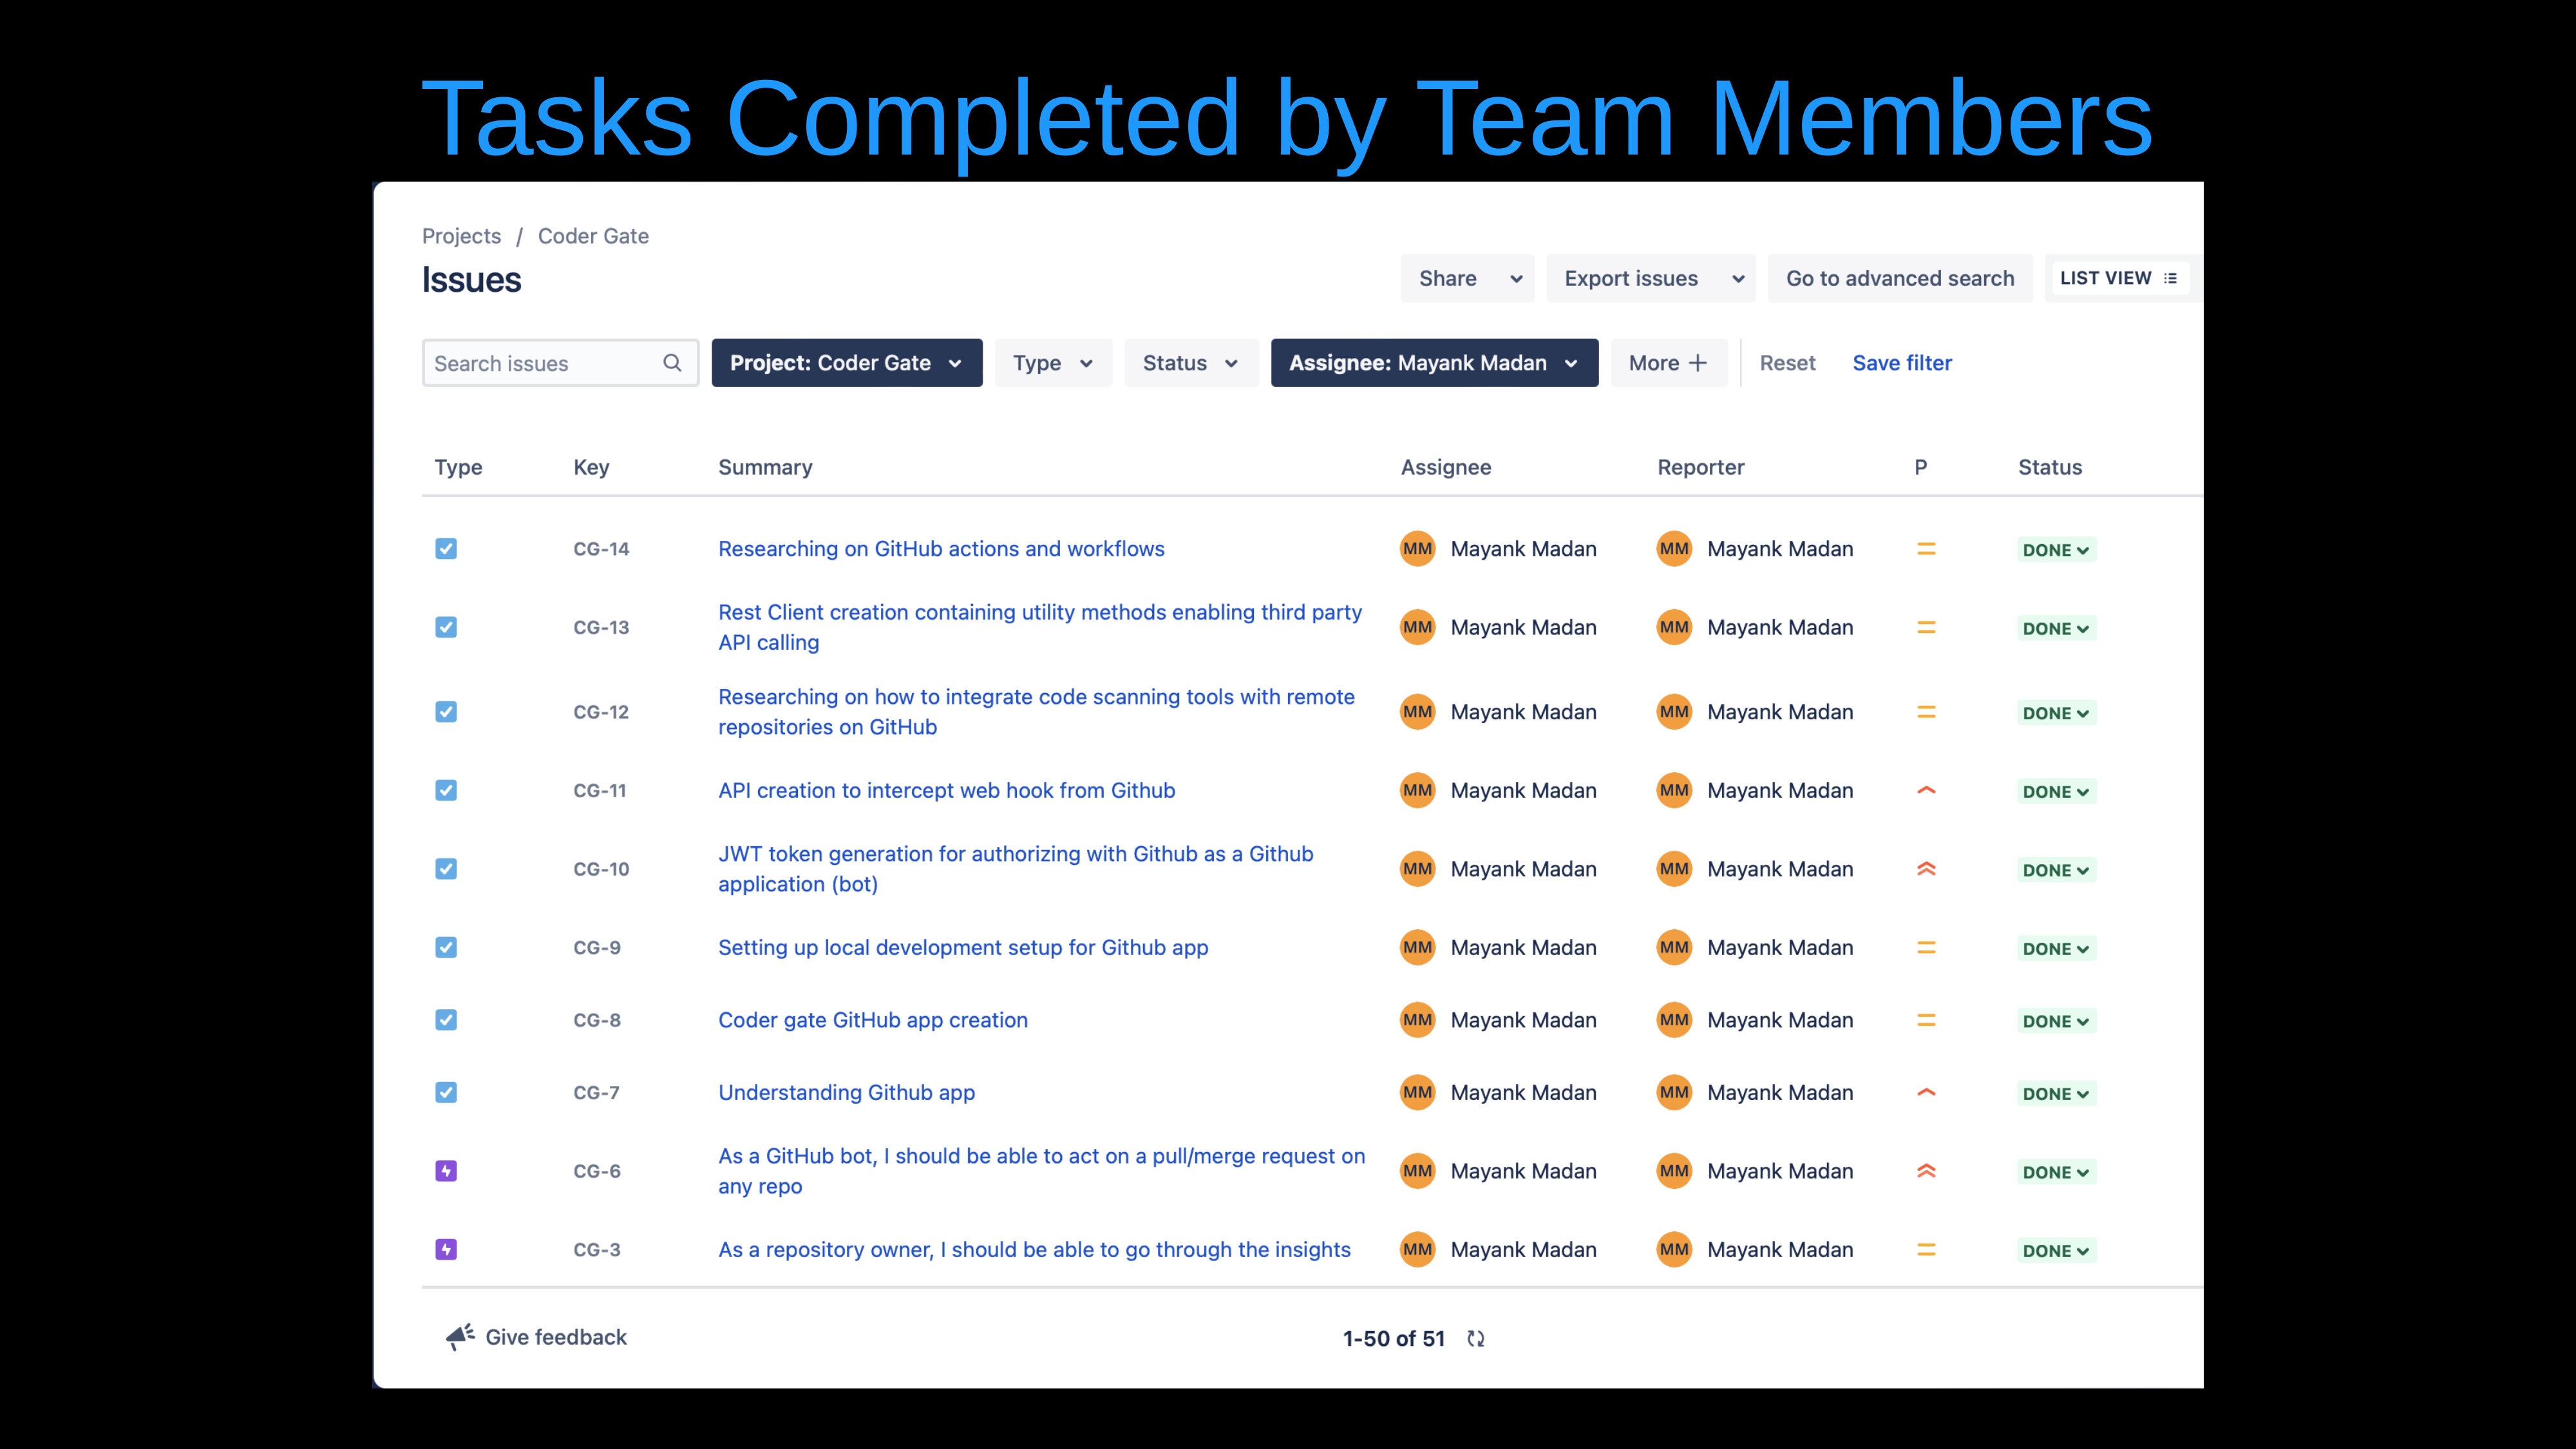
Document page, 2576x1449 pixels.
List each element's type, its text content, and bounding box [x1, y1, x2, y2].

picture [372, 182, 2204, 1388]
text_box Tasks Completed by Team Members [124, 42, 2452, 182]
